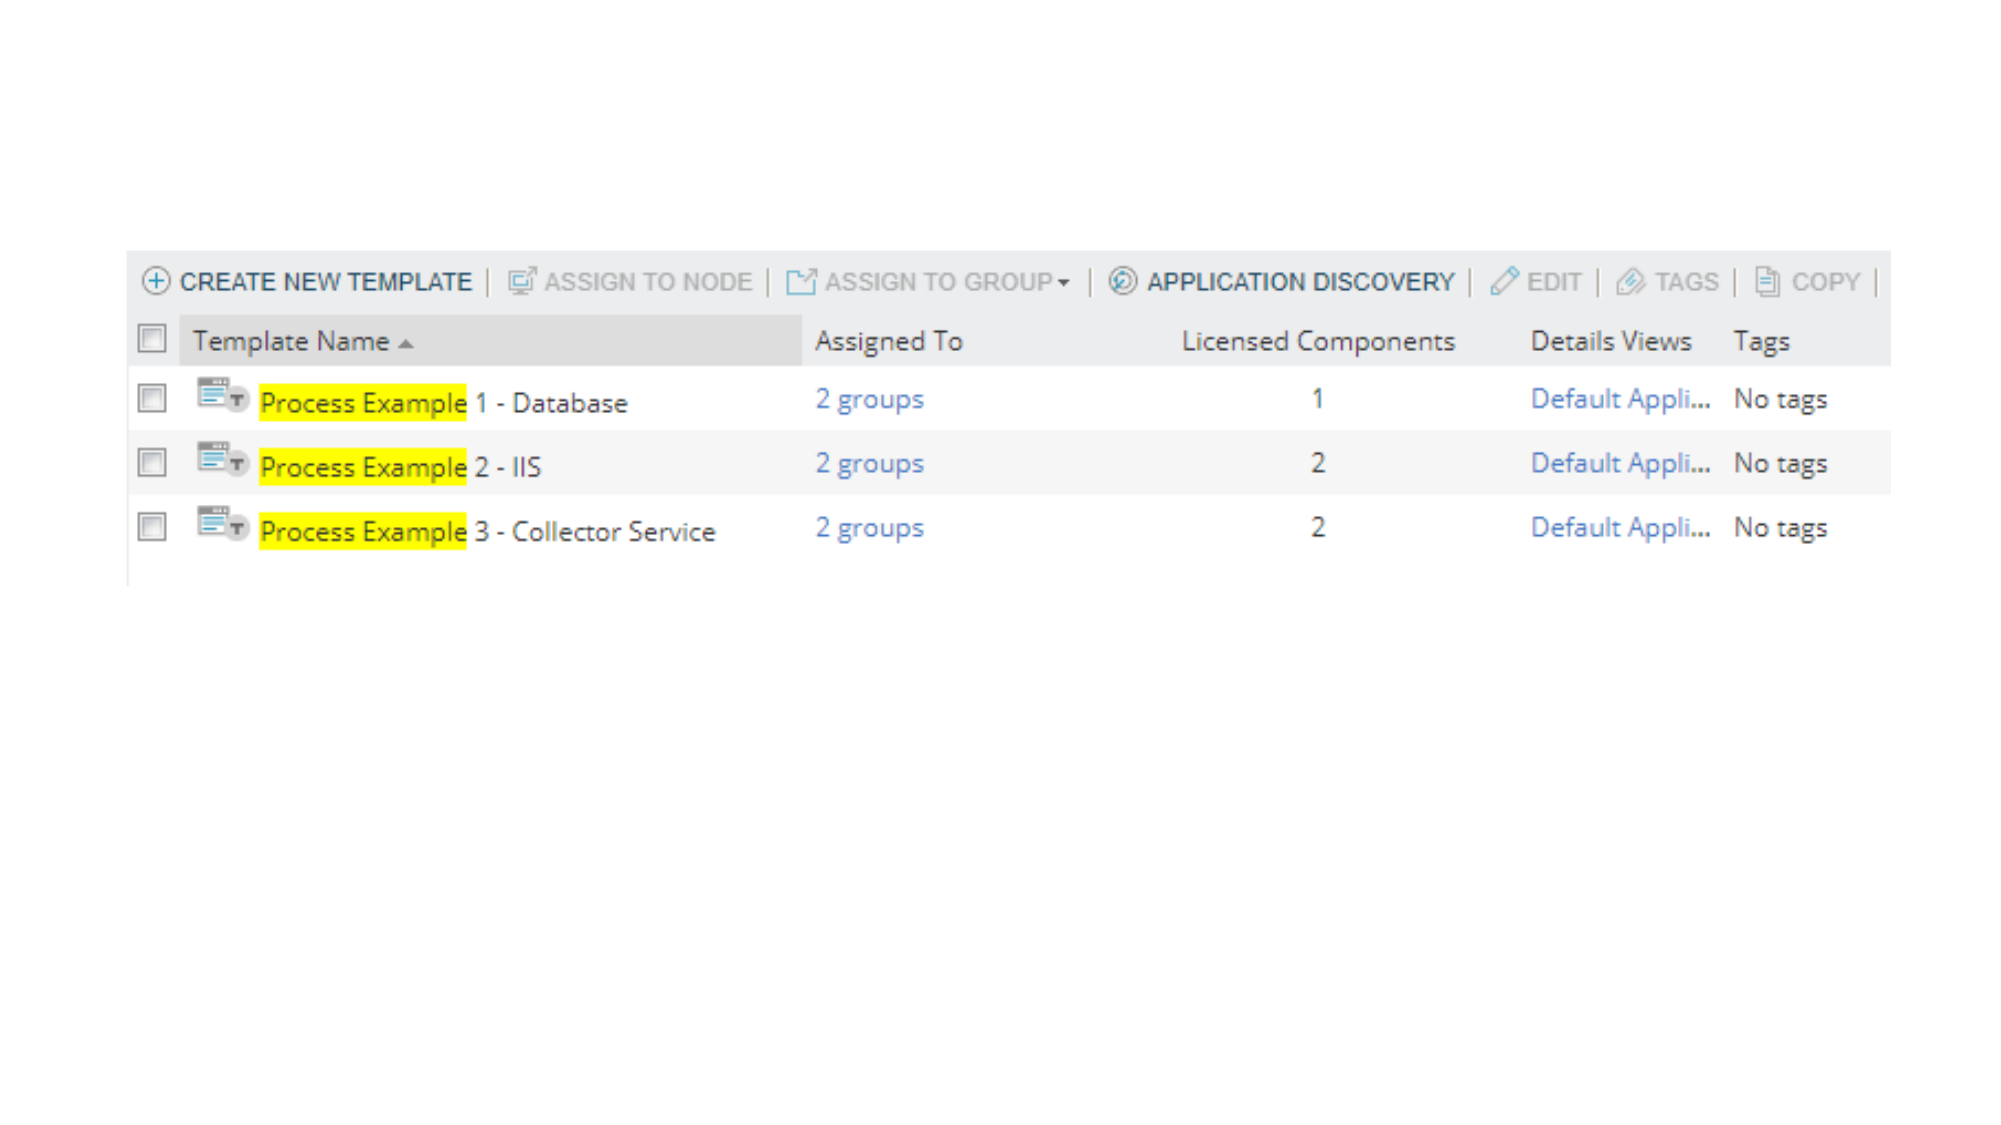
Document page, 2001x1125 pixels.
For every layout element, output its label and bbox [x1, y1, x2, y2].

picture [114, 249, 1891, 586]
